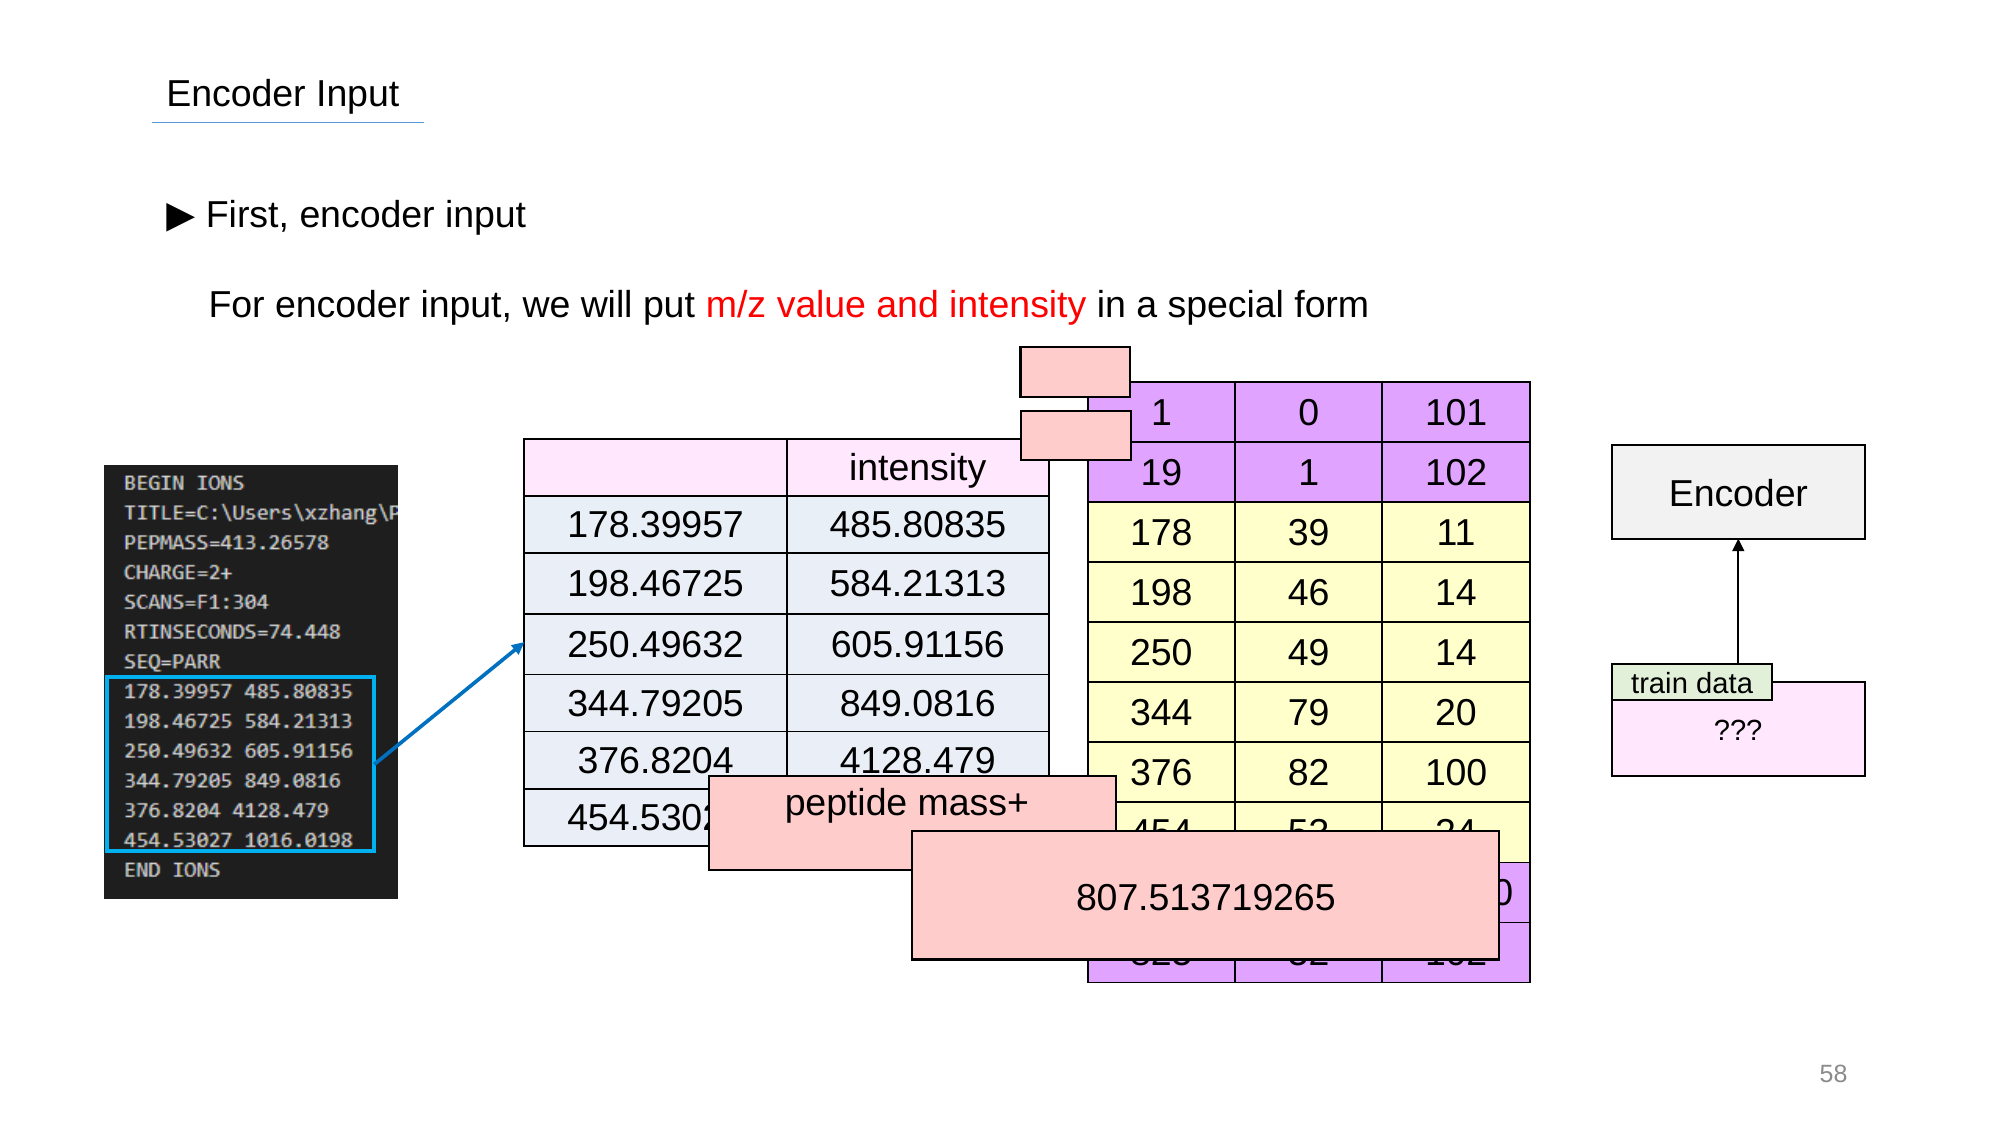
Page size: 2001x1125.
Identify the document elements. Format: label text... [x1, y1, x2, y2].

picture [104, 465, 398, 674]
table_cell 344 [1089, 683, 1234, 741]
table_cell 102 [1383, 443, 1529, 501]
table_header 0 [1236, 383, 1381, 441]
table_cell 11 [1383, 503, 1529, 561]
text_box 807.513719265 [911, 830, 1500, 961]
table_cell 198 [1089, 563, 1234, 621]
table_cell 79 [1236, 683, 1381, 741]
text_box ▶ First, encoder input For encoder input, we will put m/z value and intensity in a special form [151, 183, 1865, 333]
table_cell 46 [1236, 563, 1381, 621]
table_cell 53 [1236, 803, 1381, 830]
text_box ??? [1611, 681, 1866, 777]
table_cell 1 [1236, 443, 1381, 501]
slide_number 58 [1412, 1042, 1863, 1103]
table_header 1 [1089, 383, 1234, 441]
picture [110, 680, 371, 848]
picture [104, 765, 398, 899]
table_cell 39 [1236, 503, 1381, 561]
table_cell 82 [1236, 743, 1381, 801]
table_cell 14 [1383, 623, 1529, 681]
table_cell 52 [1236, 961, 1381, 982]
table_cell 100 [1383, 743, 1529, 801]
table_cell 19 [1089, 443, 1234, 501]
table_cell 250 [1089, 623, 1234, 681]
table_cell 102 [1383, 923, 1529, 982]
table_cell 825 [1089, 961, 1234, 982]
table_cell 376 [1089, 743, 1234, 801]
table_cell 49 [1236, 623, 1381, 681]
table_cell 14 [1383, 563, 1529, 621]
text_box Encoder [1611, 444, 1866, 540]
text_box Encoder Input [151, 61, 1006, 122]
table_cell 454 [1117, 803, 1234, 830]
text_box train data [1611, 663, 1773, 701]
table_cell 1.0100 [1500, 863, 1529, 922]
table_cell 178 [1089, 503, 1234, 561]
table_header 101 [1383, 383, 1529, 441]
table_cell 20 [1383, 683, 1529, 741]
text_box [374, 649, 525, 765]
table_cell 24 [1383, 803, 1529, 862]
